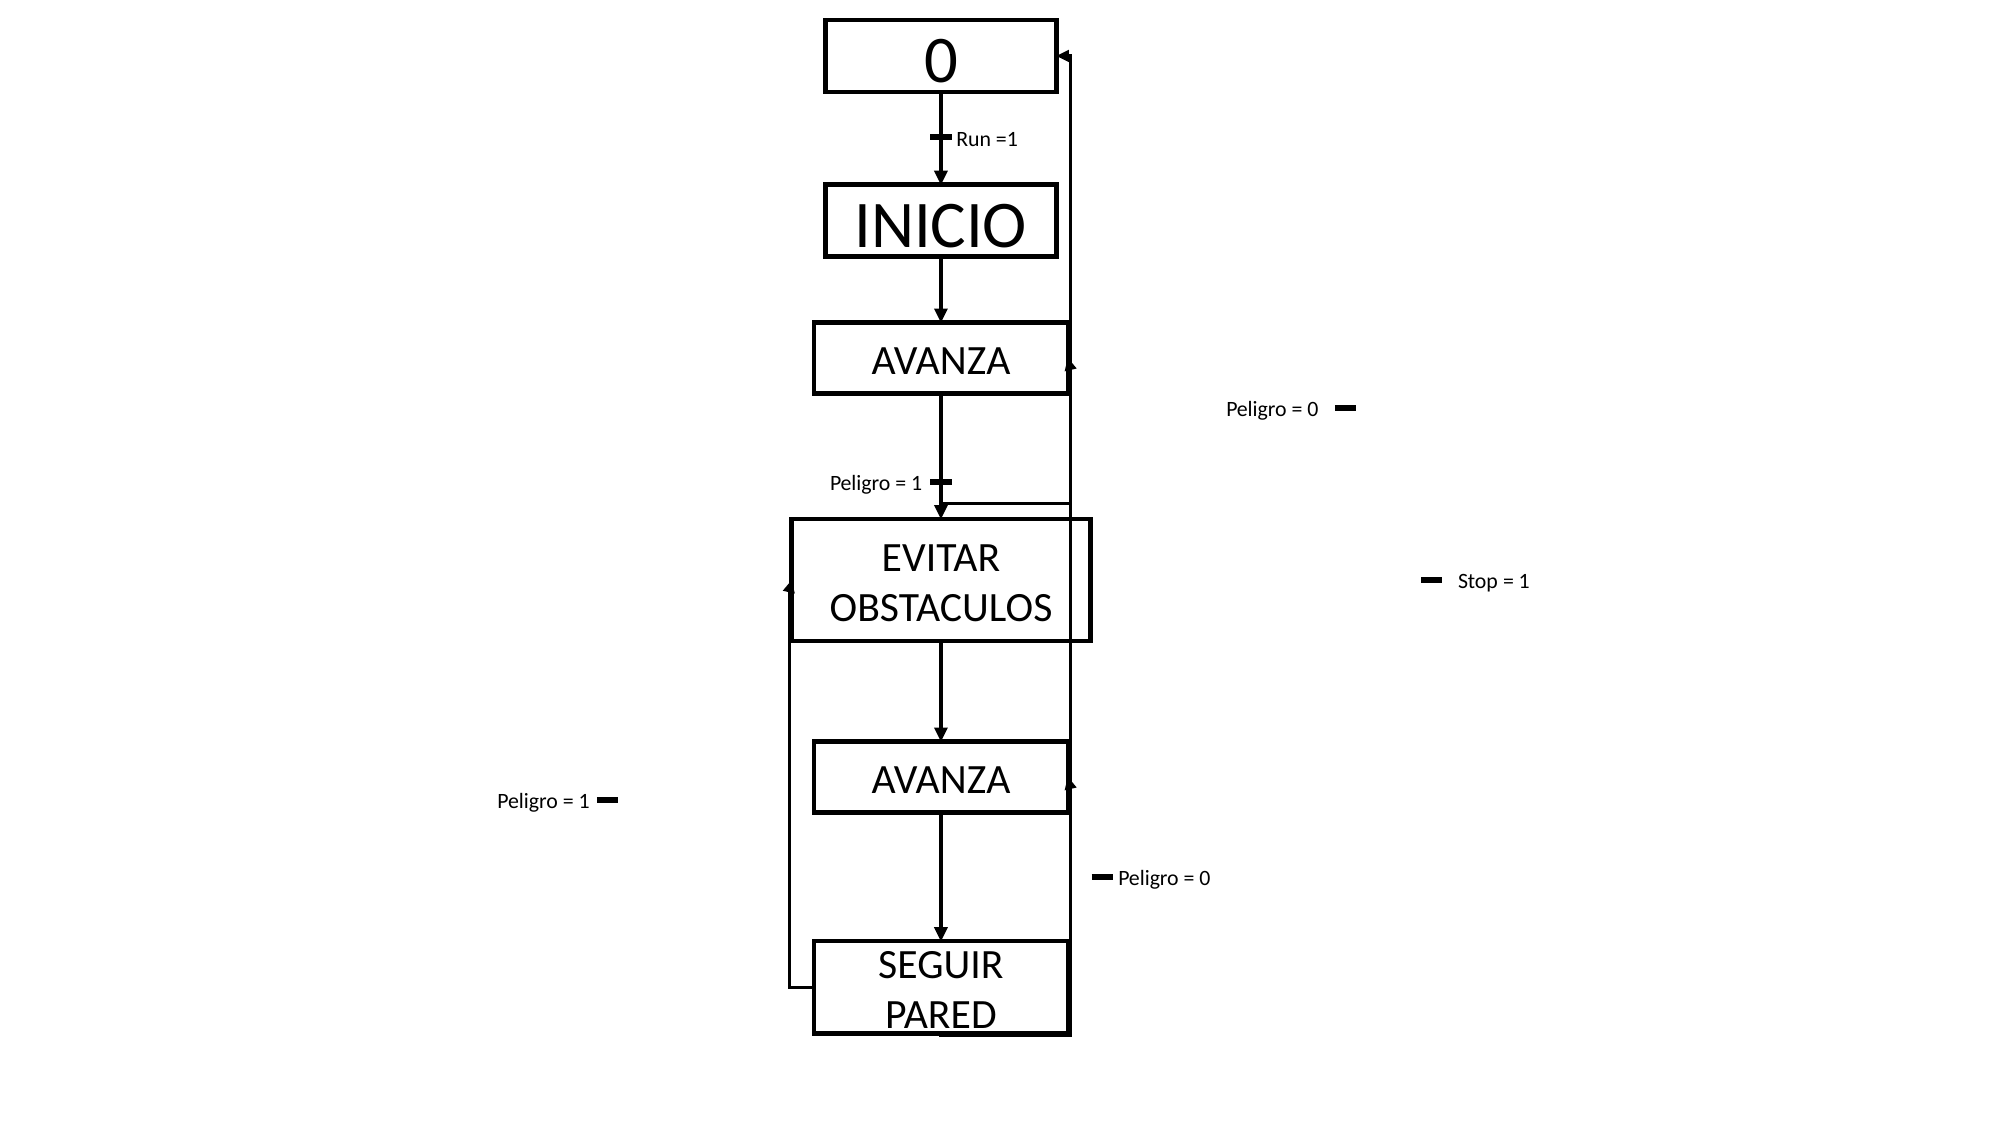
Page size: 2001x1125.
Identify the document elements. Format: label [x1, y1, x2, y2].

text_box [481, 19, 1546, 1034]
